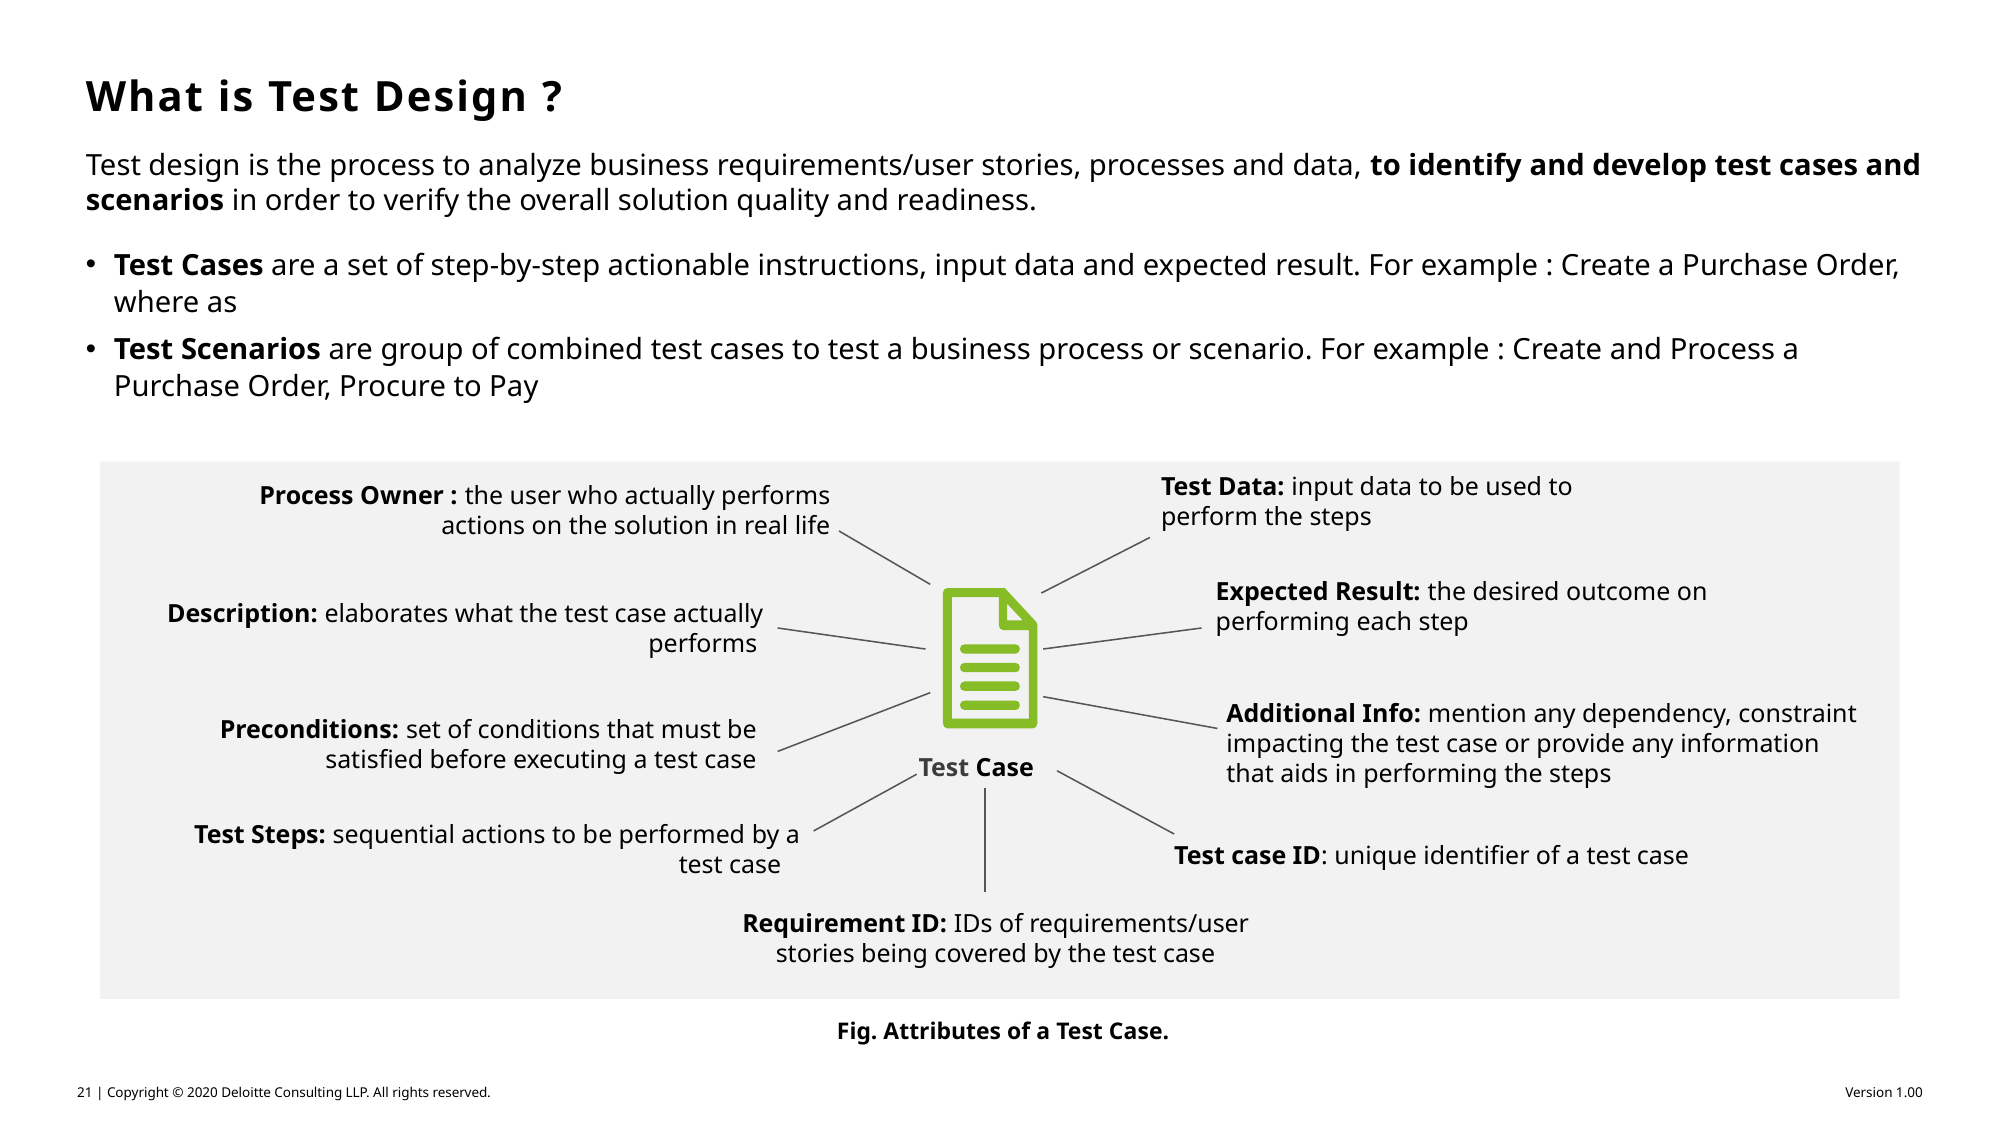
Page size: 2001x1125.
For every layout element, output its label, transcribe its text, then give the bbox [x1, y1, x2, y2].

text_box [100, 461, 1900, 999]
title What is Test Design ? [85, 69, 1923, 121]
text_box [143, 470, 1874, 969]
text_box Test design is the process to analyze business requirements/user stories, processes and data, to identify and develop test cases and scenarios in order to verify the overall solution quality and readiness. Test Cases are a set of step-by-step actionable instructions, input data and expected result. For example : Create a Purchase Order, where as Test Scenarios are group of combined test cases to test a business process or scenario. For example : Create and Process a Purchase Order, Procure to Pay [85, 146, 1932, 213]
text_box Fig. Attributes of a Test Case. [86, 1016, 1926, 1077]
